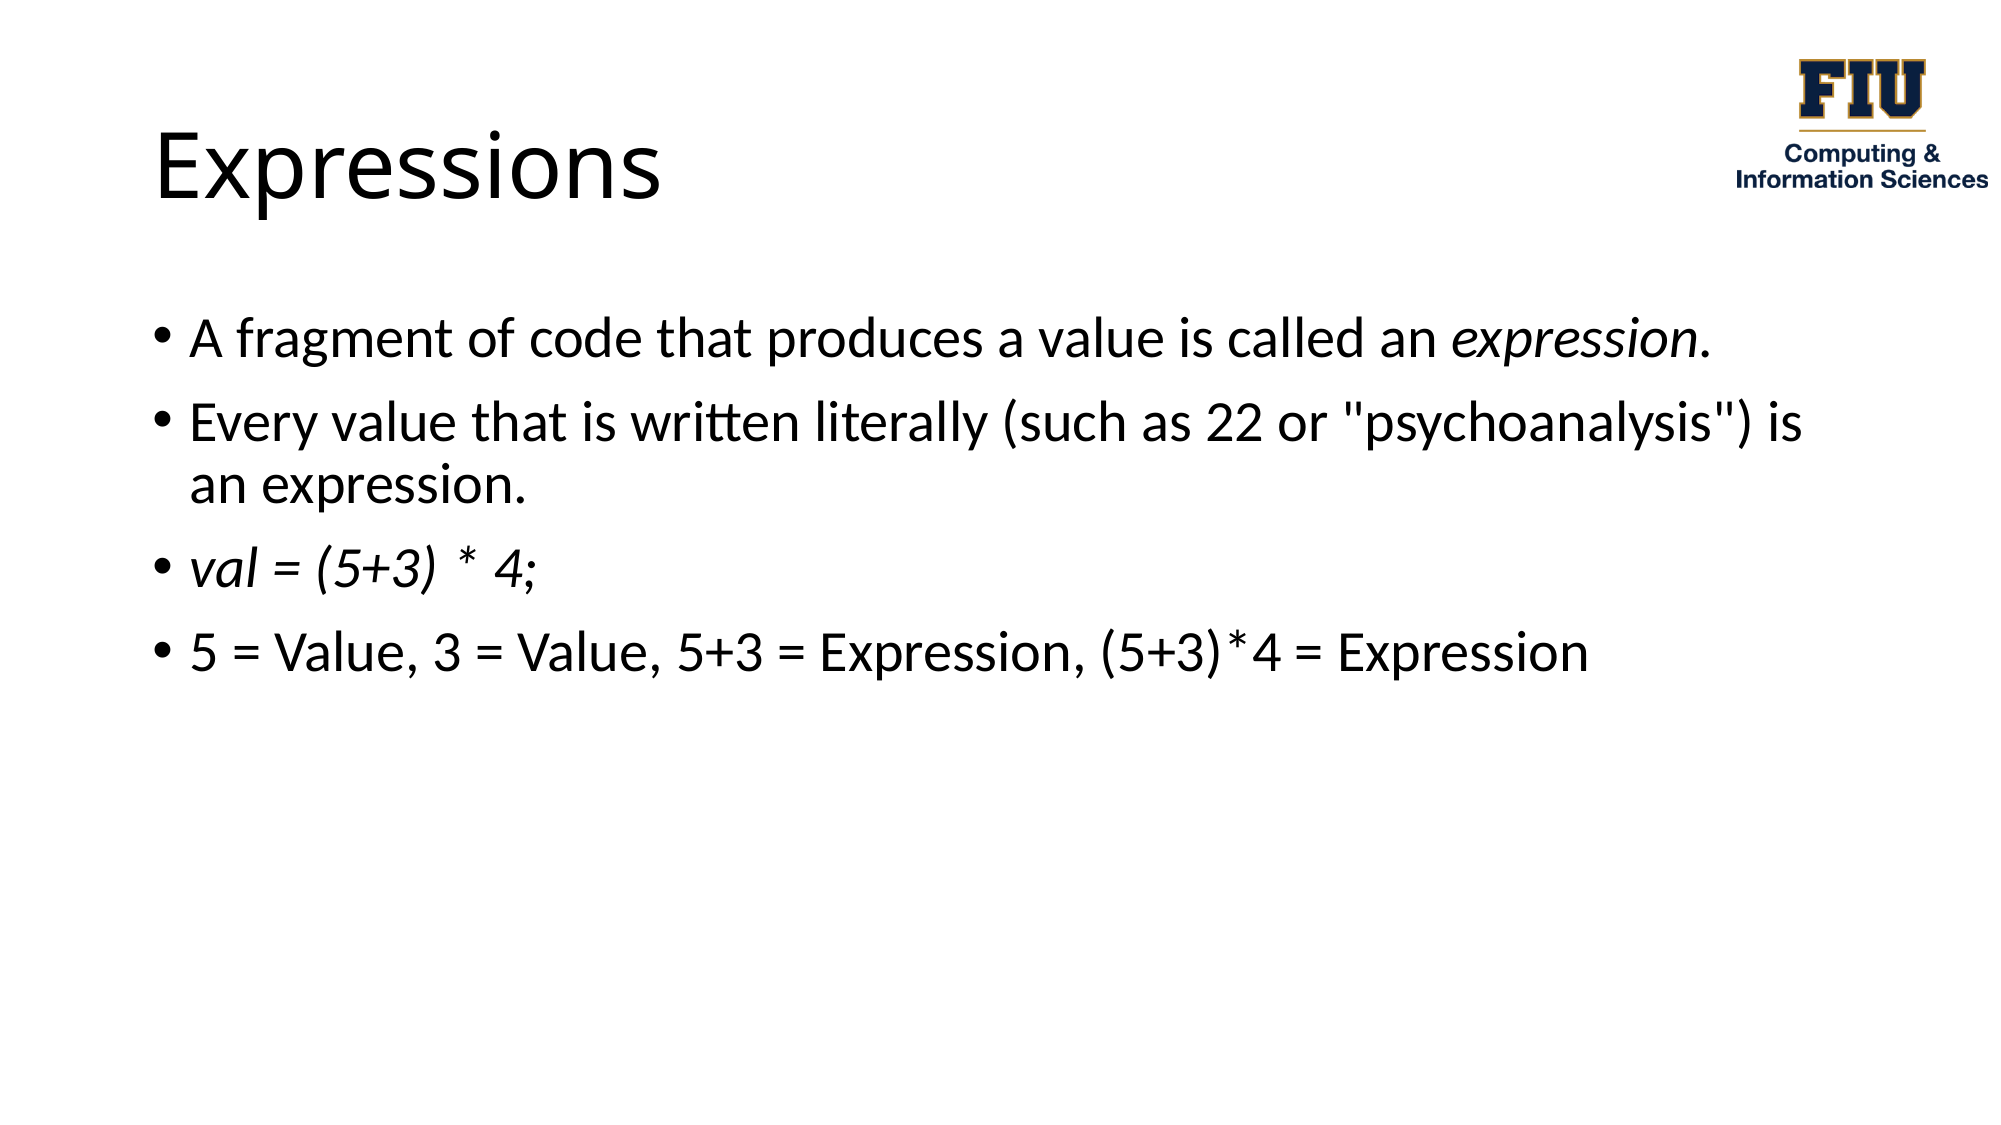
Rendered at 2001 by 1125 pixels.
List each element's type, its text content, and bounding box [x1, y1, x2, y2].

title Expressions [137, 59, 1863, 278]
list A fragment of code that produces a value is called an expression. Every value that is written literally (such as 22 or "psychoanalysis") is an expression. val = (5+3) * 4; 5 = Value, 3 = Value, 5+3 = Expression, (5+3)*4 = Expression [137, 299, 1863, 1014]
picture [1863, 59, 1988, 188]
